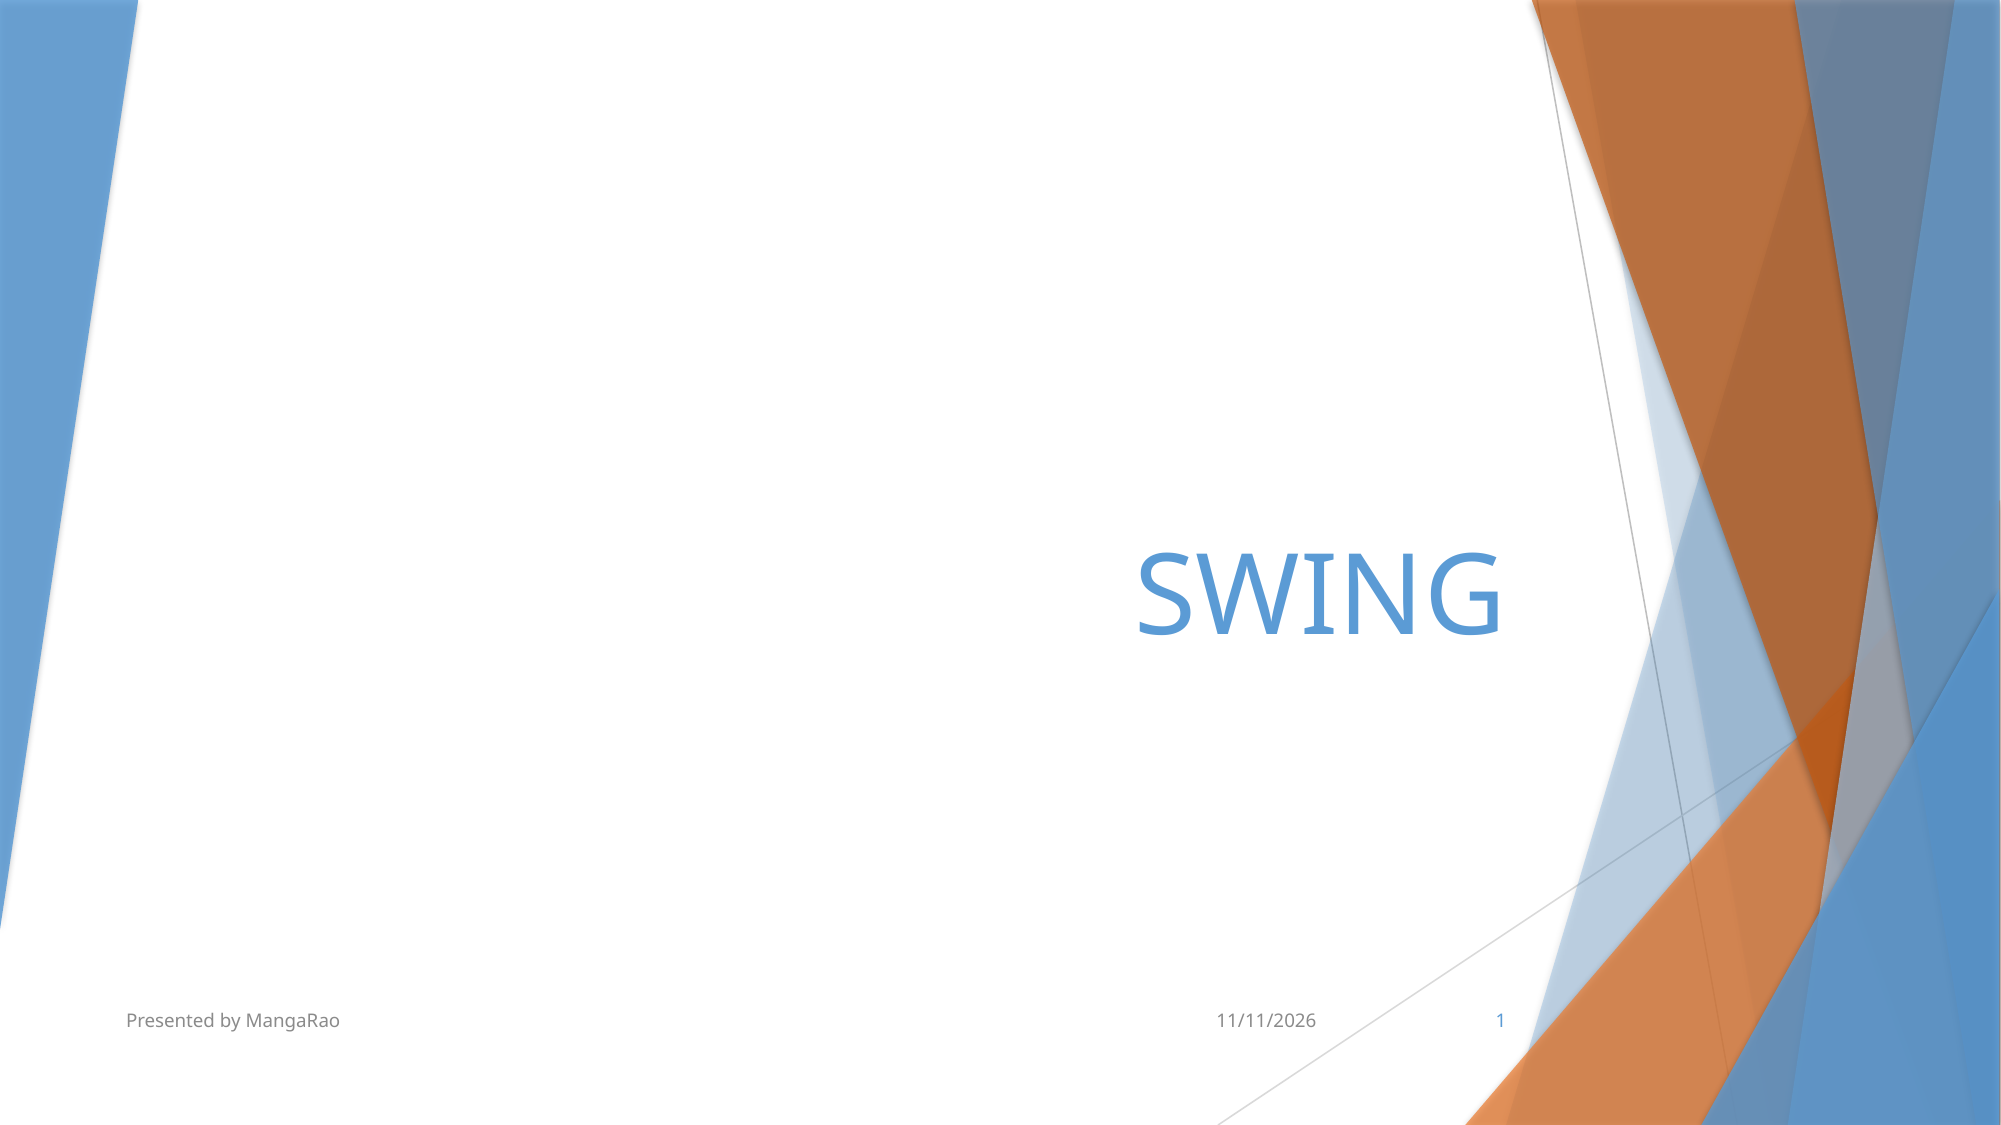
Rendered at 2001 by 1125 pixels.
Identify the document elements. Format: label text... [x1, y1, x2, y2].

title SWING [247, 394, 1522, 665]
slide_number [1181, 991, 1332, 1051]
slide_number 1 [1409, 991, 1522, 1051]
footer Presented by MangaRao [111, 991, 1145, 1051]
